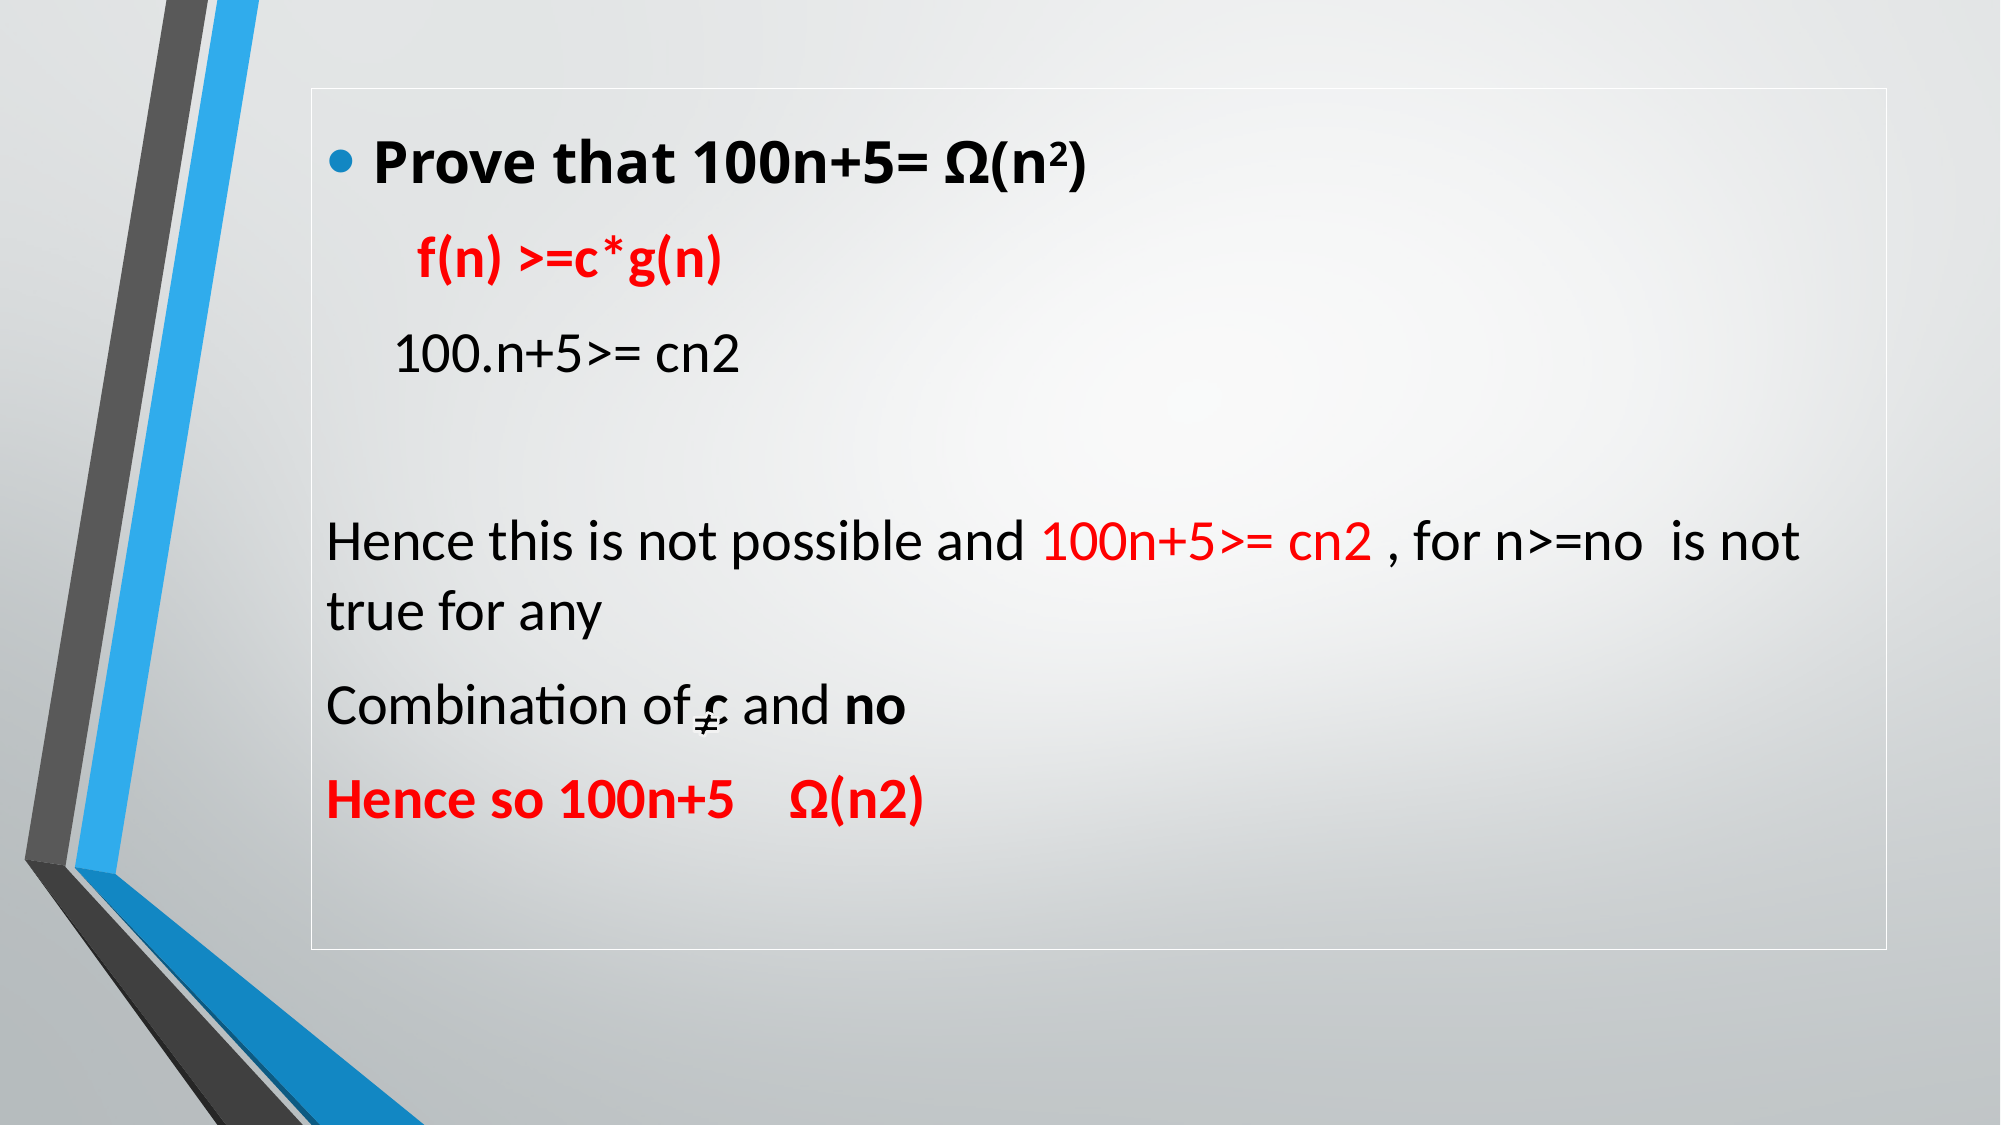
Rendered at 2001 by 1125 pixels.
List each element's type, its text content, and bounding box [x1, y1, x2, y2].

list Prove that 100n+5= Ω(n2) f(n) >=c*g(n) 100.n+5>= cn2 Hence this is not possible and 100n+5>= cn2 , for n>=no is not true for any Combination of c and no Hence so 100n+5 Ω(n2) [311, 88, 1887, 950]
text_box [692, 711, 720, 738]
